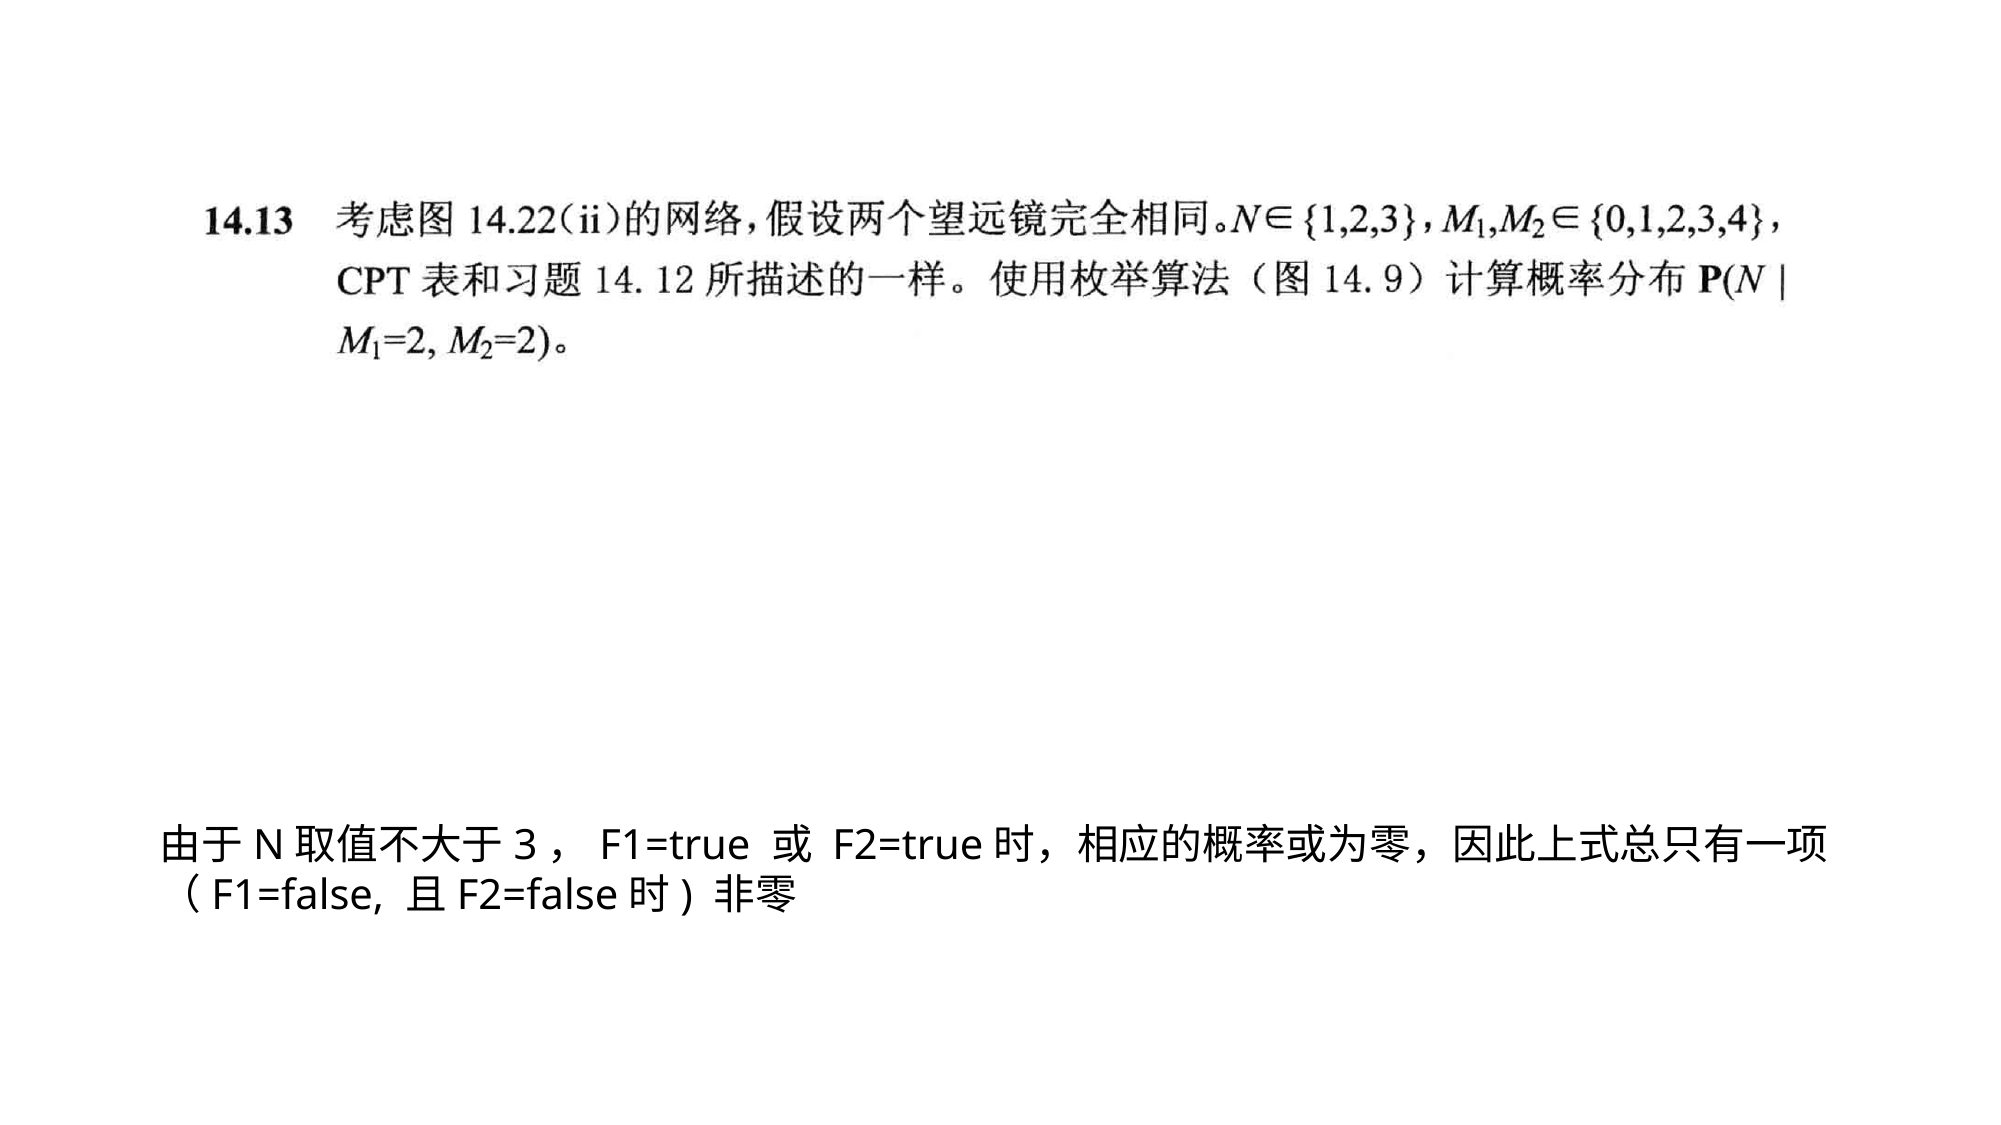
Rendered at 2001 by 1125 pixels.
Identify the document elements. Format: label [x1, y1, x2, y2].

picture [196, 175, 1804, 373]
